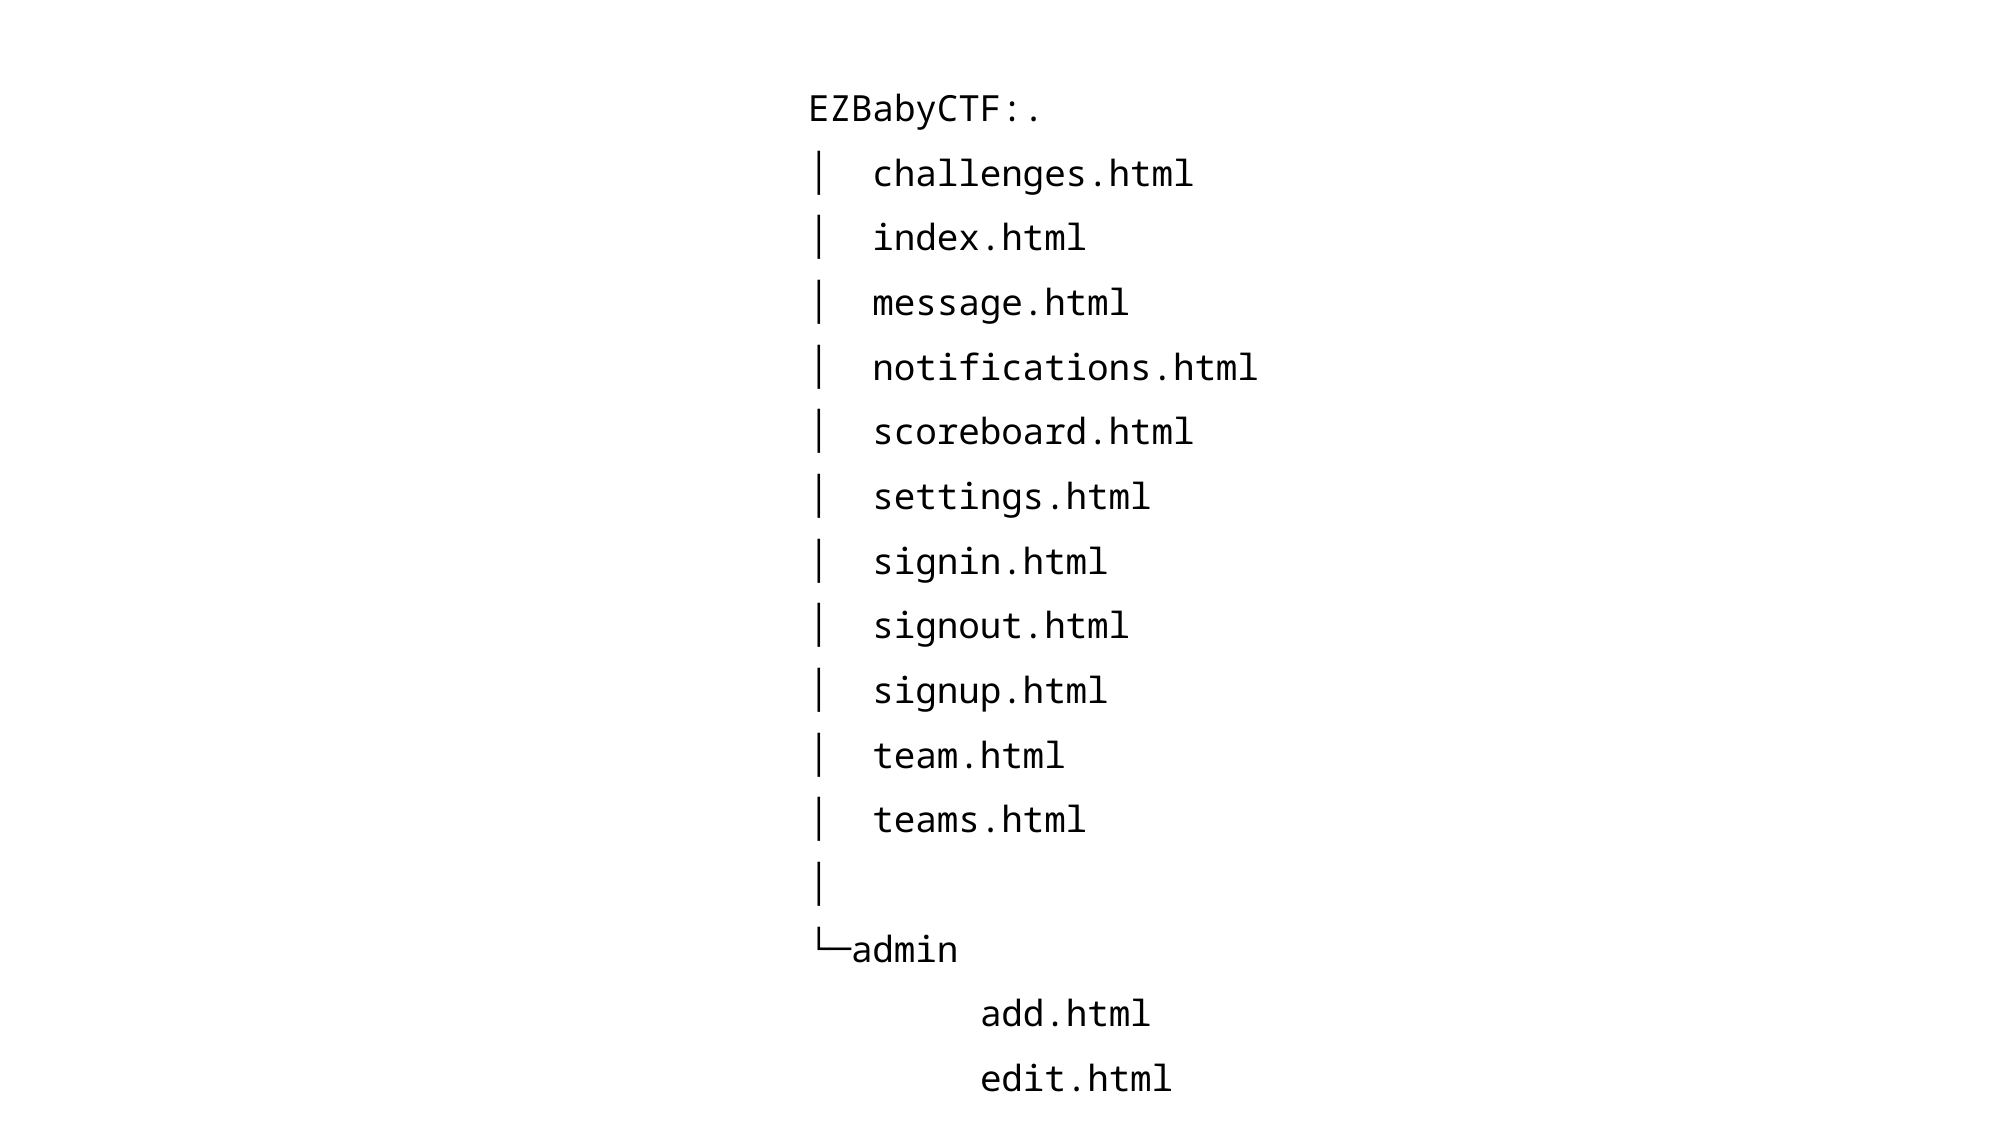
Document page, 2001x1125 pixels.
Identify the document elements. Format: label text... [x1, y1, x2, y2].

text_box EZBabyCTF:. │ challenges.html │ index.html │ message.html │ notifications.html │ scoreboard.html │ settings.html │ signin.html │ signout.html │ signup.html │ team.html │ teams.html │ └─admin add.html edit.html [793, 48, 1283, 1114]
